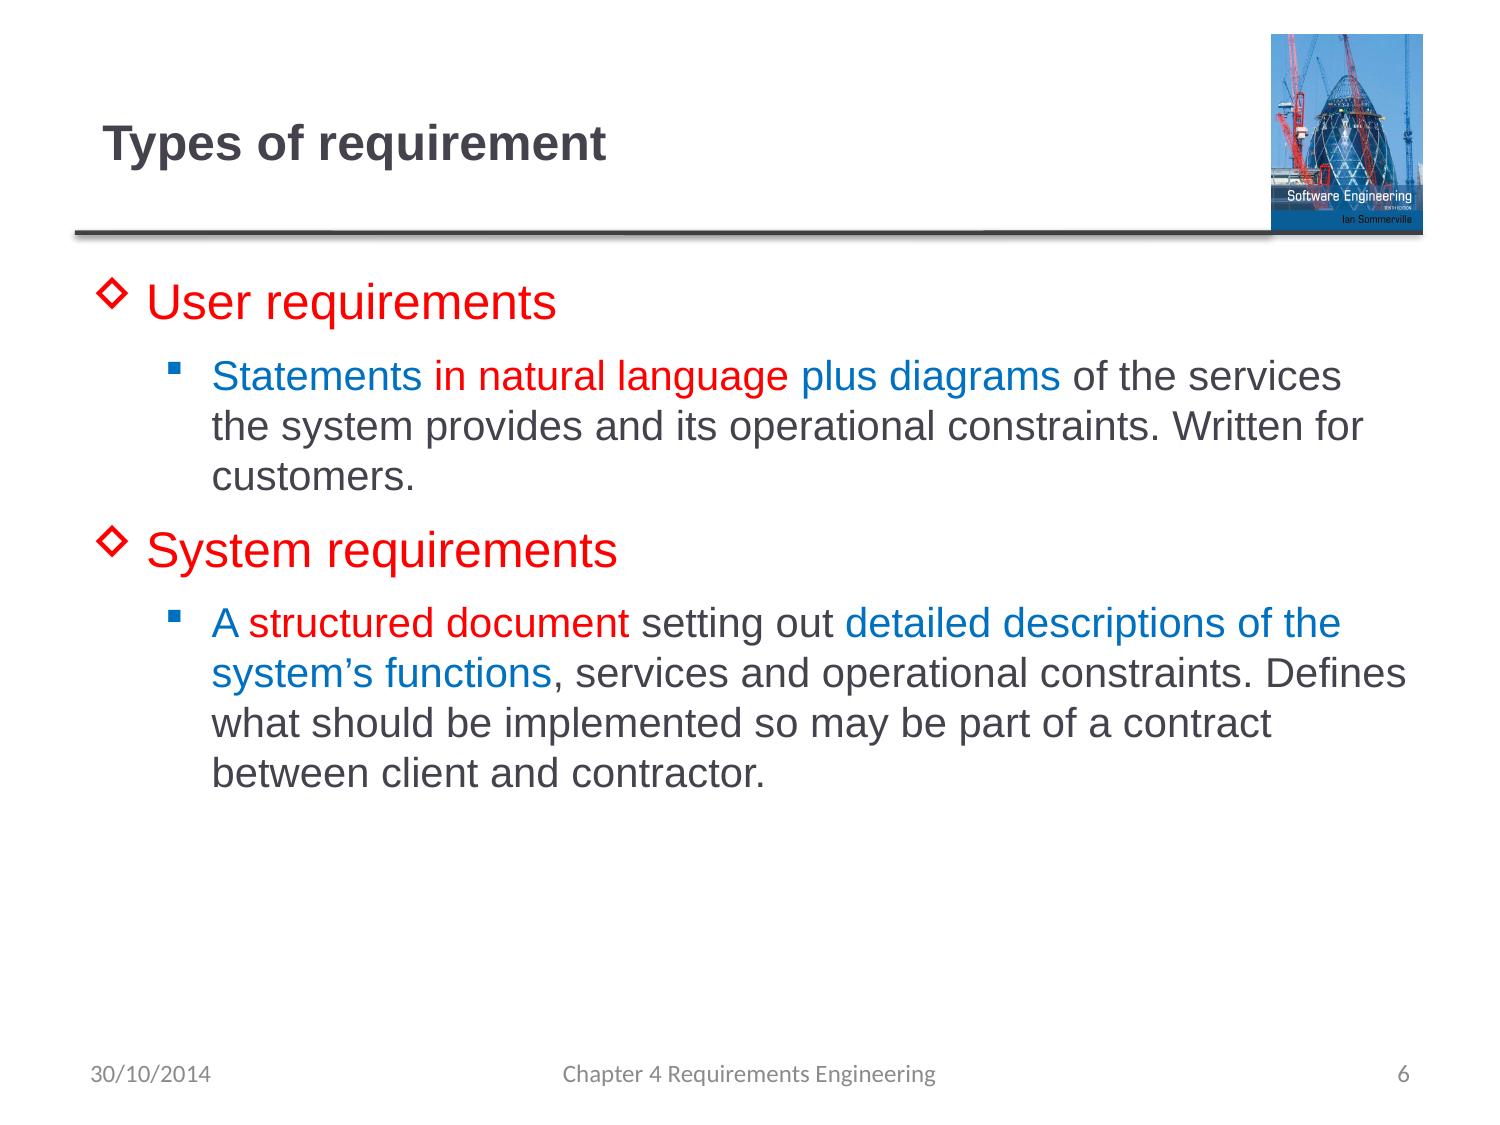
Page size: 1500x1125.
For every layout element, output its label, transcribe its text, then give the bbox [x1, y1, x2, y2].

picture [1271, 34, 1423, 49]
list User requirements Statements in natural language plus diagrams of the services the system provides and its operational constraints. Written for customers. System requirements A structured document setting out detailed descriptions of the system’s functions, services and operational constraints. Defines what should be implemented so may be part of a contract between client and contractor. [75, 262, 1425, 1005]
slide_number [75, 1042, 425, 1103]
footer Chapter 4 Requirements Engineering [512, 1042, 988, 1103]
title Types of requirement [87, 49, 1500, 232]
slide_number 6 [1074, 1042, 1425, 1103]
